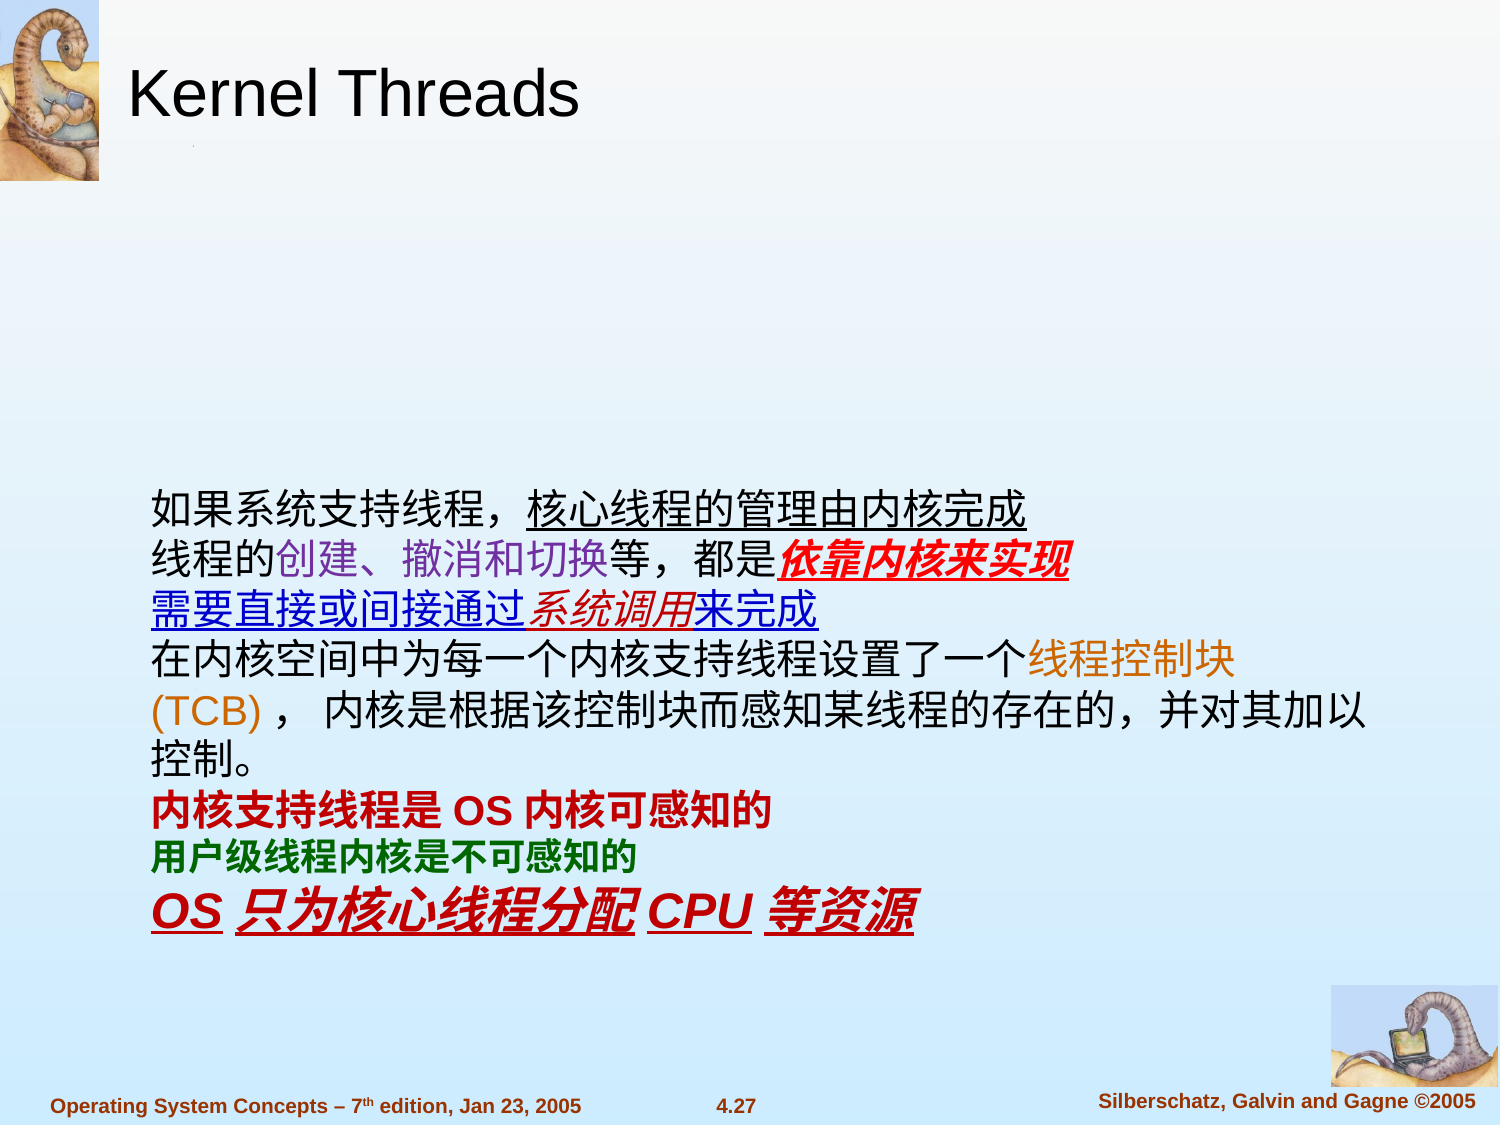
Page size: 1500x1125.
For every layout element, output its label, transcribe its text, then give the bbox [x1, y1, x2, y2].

list 如果系统支持线程，核心线程的管理由内核完成 线程的创建、撤消和切换等，都是依靠内核来实现 需要直接或间接通过系统调用来完成 在内核空间中为每一个内核支持线程设置了一个线程控制块(TCB)， 内核是根据该控制块而感知某线程的存在的，并对其加以控制。 内核支持线程是OS内核可感知的 用户级线程内核是不可感知的 OS只为核心线程分配CPU等资源 [135, 210, 1412, 946]
picture [0, 0, 99, 181]
title Kernel Threads [112, 37, 1438, 138]
picture [1331, 985, 1498, 1087]
